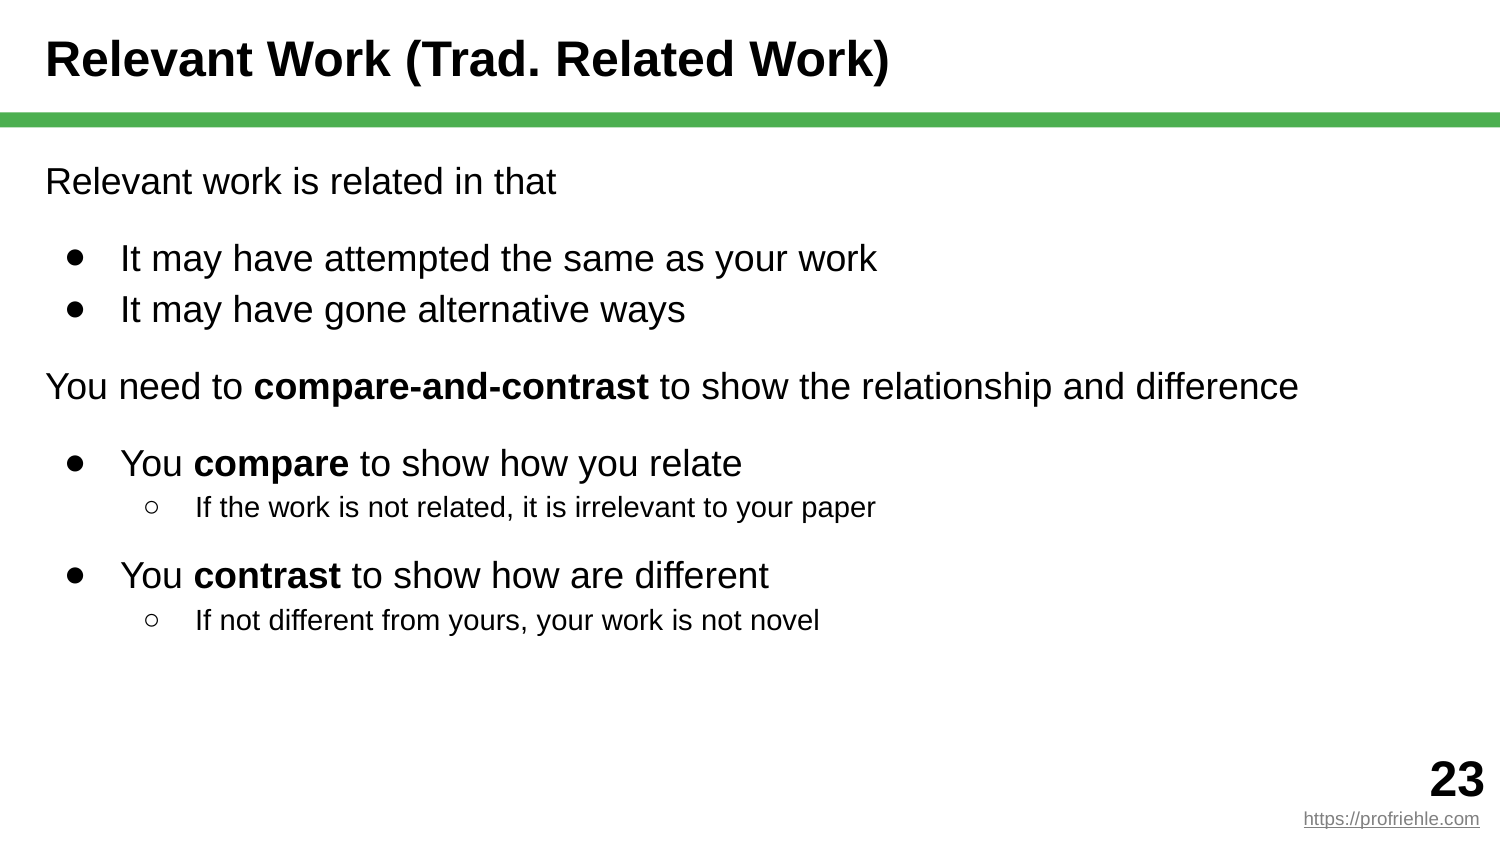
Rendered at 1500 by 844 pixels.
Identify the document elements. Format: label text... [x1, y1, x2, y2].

slide_number ‹#› https://profriehle.com [1200, 724, 1500, 844]
list Relevant work is related in that It may have attempted the same as your work It may have gone alternative ways You need to compare-and-contrast to show the relationship and difference You compare to show how you relate If the work is not related, it is irrelevant to your paper You contrast to show how are different If not different from yours, your work is not novel [45, 150, 1455, 825]
title Relevant Work (Trad. Related Work) [0, 0, 1500, 113]
